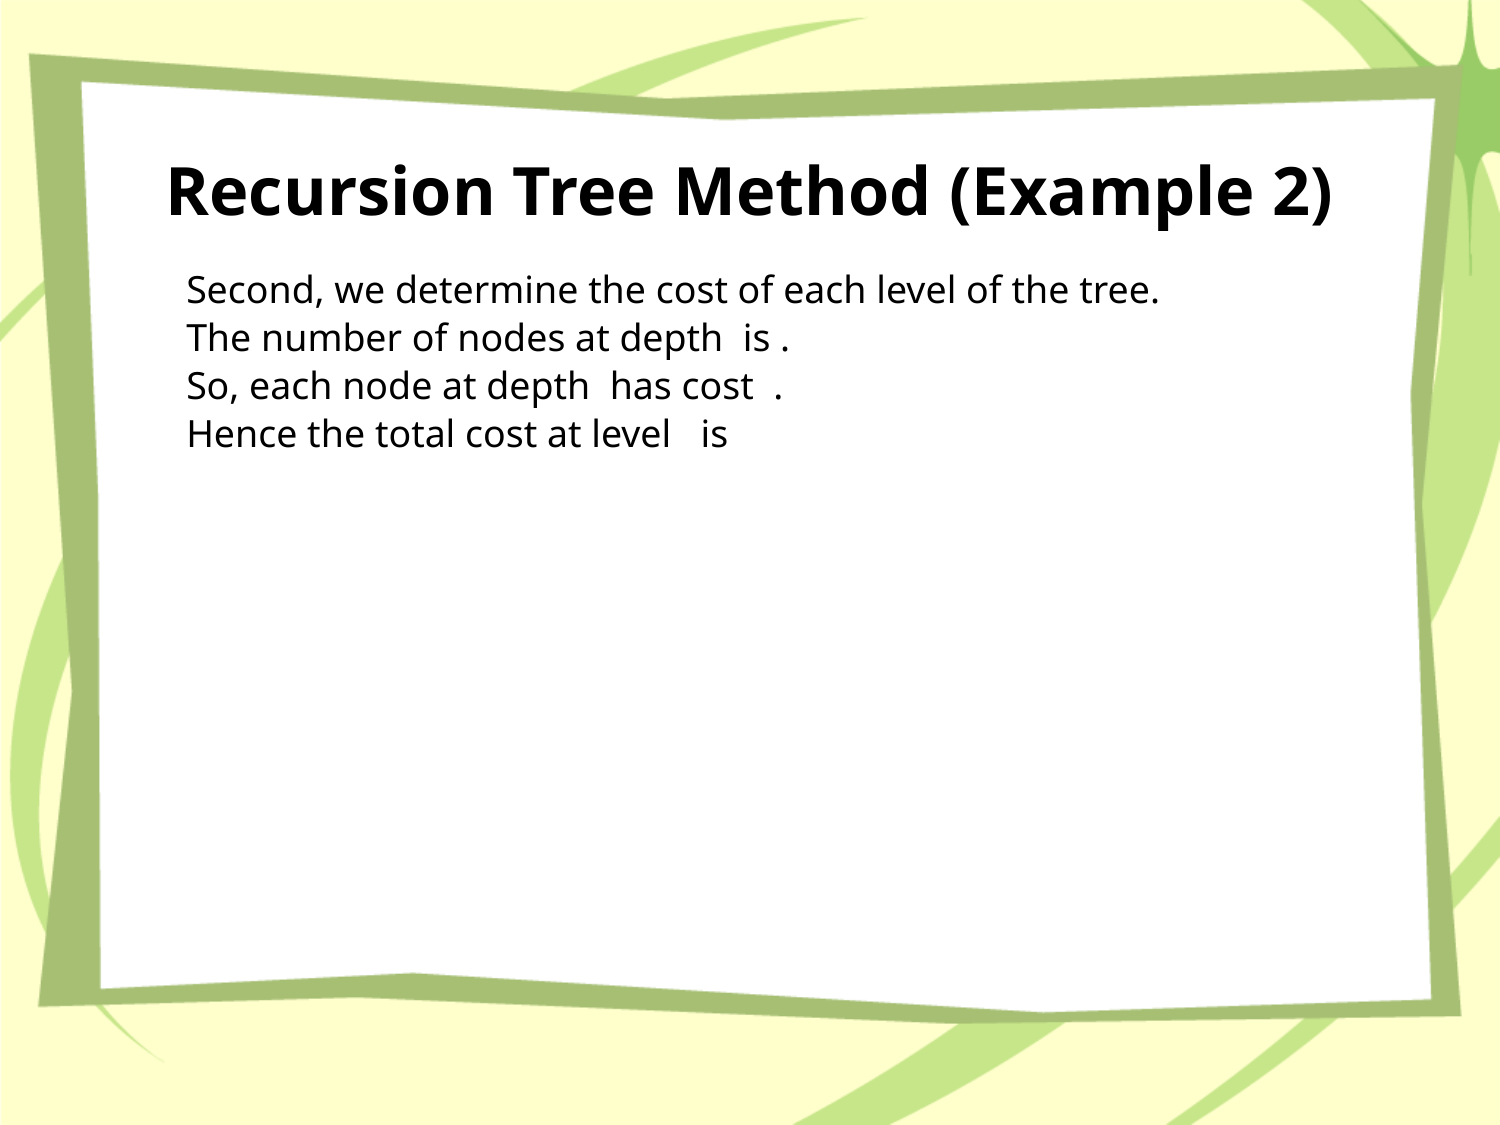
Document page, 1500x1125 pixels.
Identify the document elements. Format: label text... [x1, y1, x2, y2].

picture [0, 0, 1500, 1125]
title Recursion Tree Method (Example 2) [75, 95, 1425, 283]
